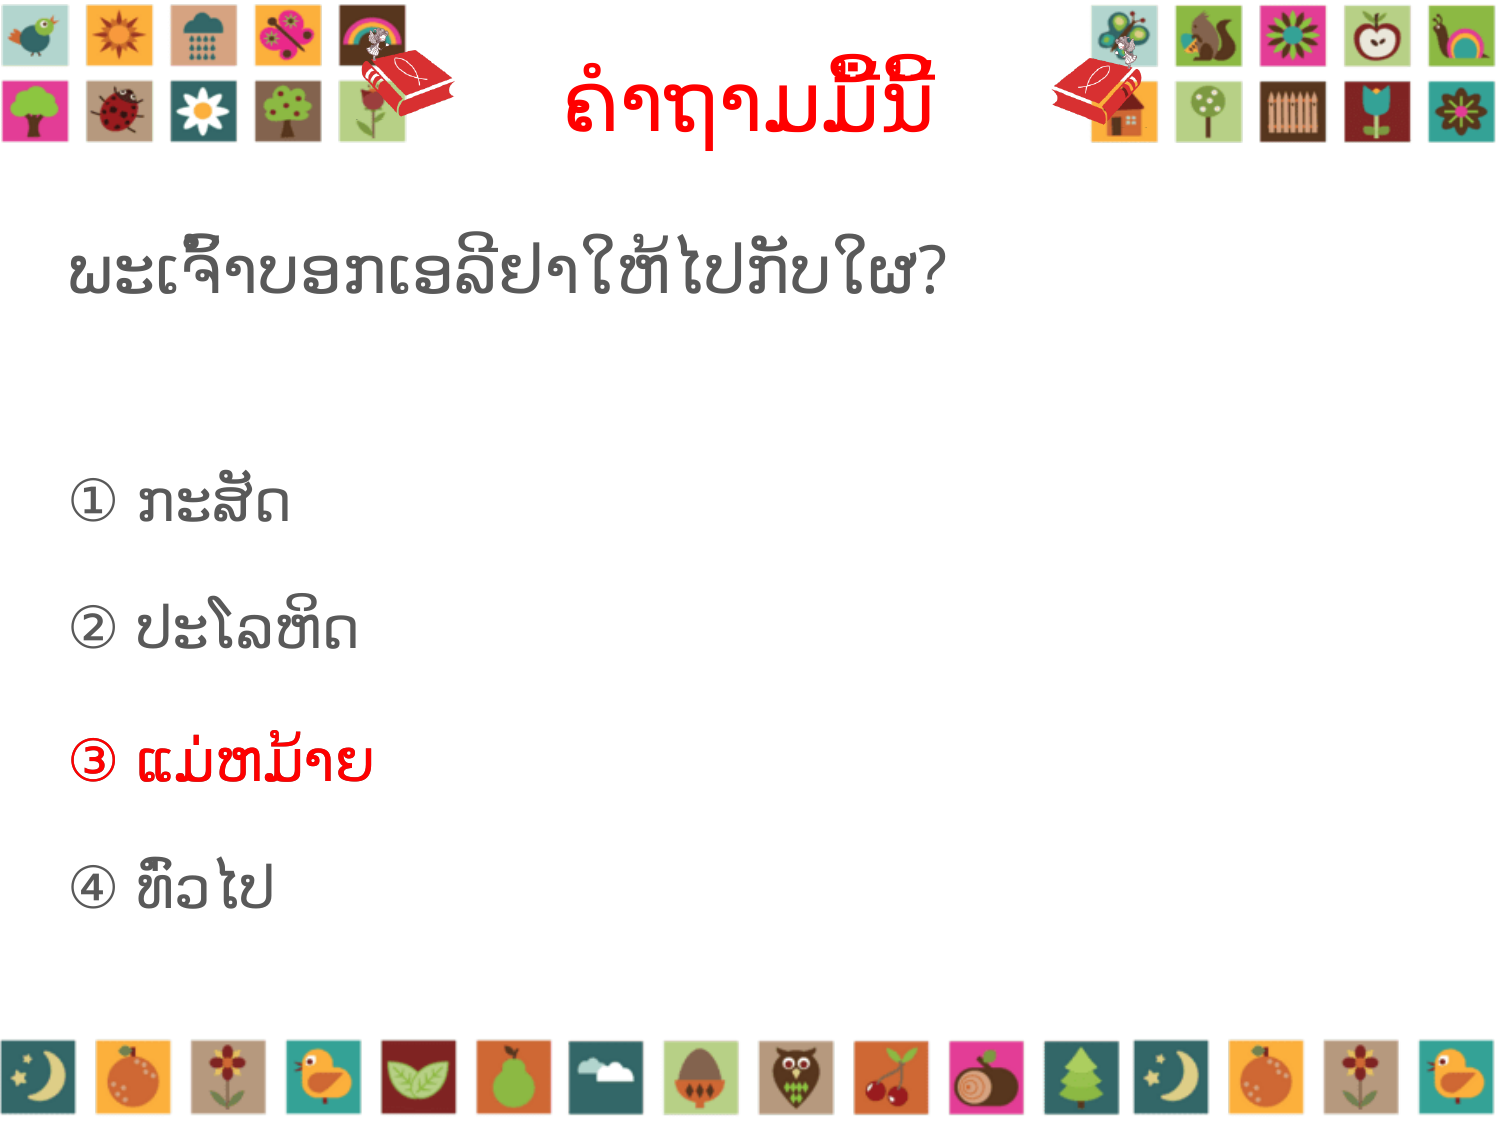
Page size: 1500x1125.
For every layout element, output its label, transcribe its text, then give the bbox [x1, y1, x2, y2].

text_box ພະເຈົ້າ​ບອກ​ເອລີ​ຢາ​ໃຫ້​ໄປ​ກັບ​ໃຜ? [53, 219, 1436, 315]
text_box ① ກະສັດ [53, 456, 1436, 541]
text_box ③ ແມ່ຫມ້າຍ [53, 716, 1483, 801]
text_box ຄຳຖາມມື້ນີ້ [422, 41, 1081, 156]
picture [1019, 3, 1500, 150]
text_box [0, 1028, 1500, 1118]
picture [0, 3, 487, 150]
text_box ④ ທົ່ວໄປ [53, 842, 1483, 928]
text_box ② ປະໂລຫິດ [53, 582, 1436, 668]
